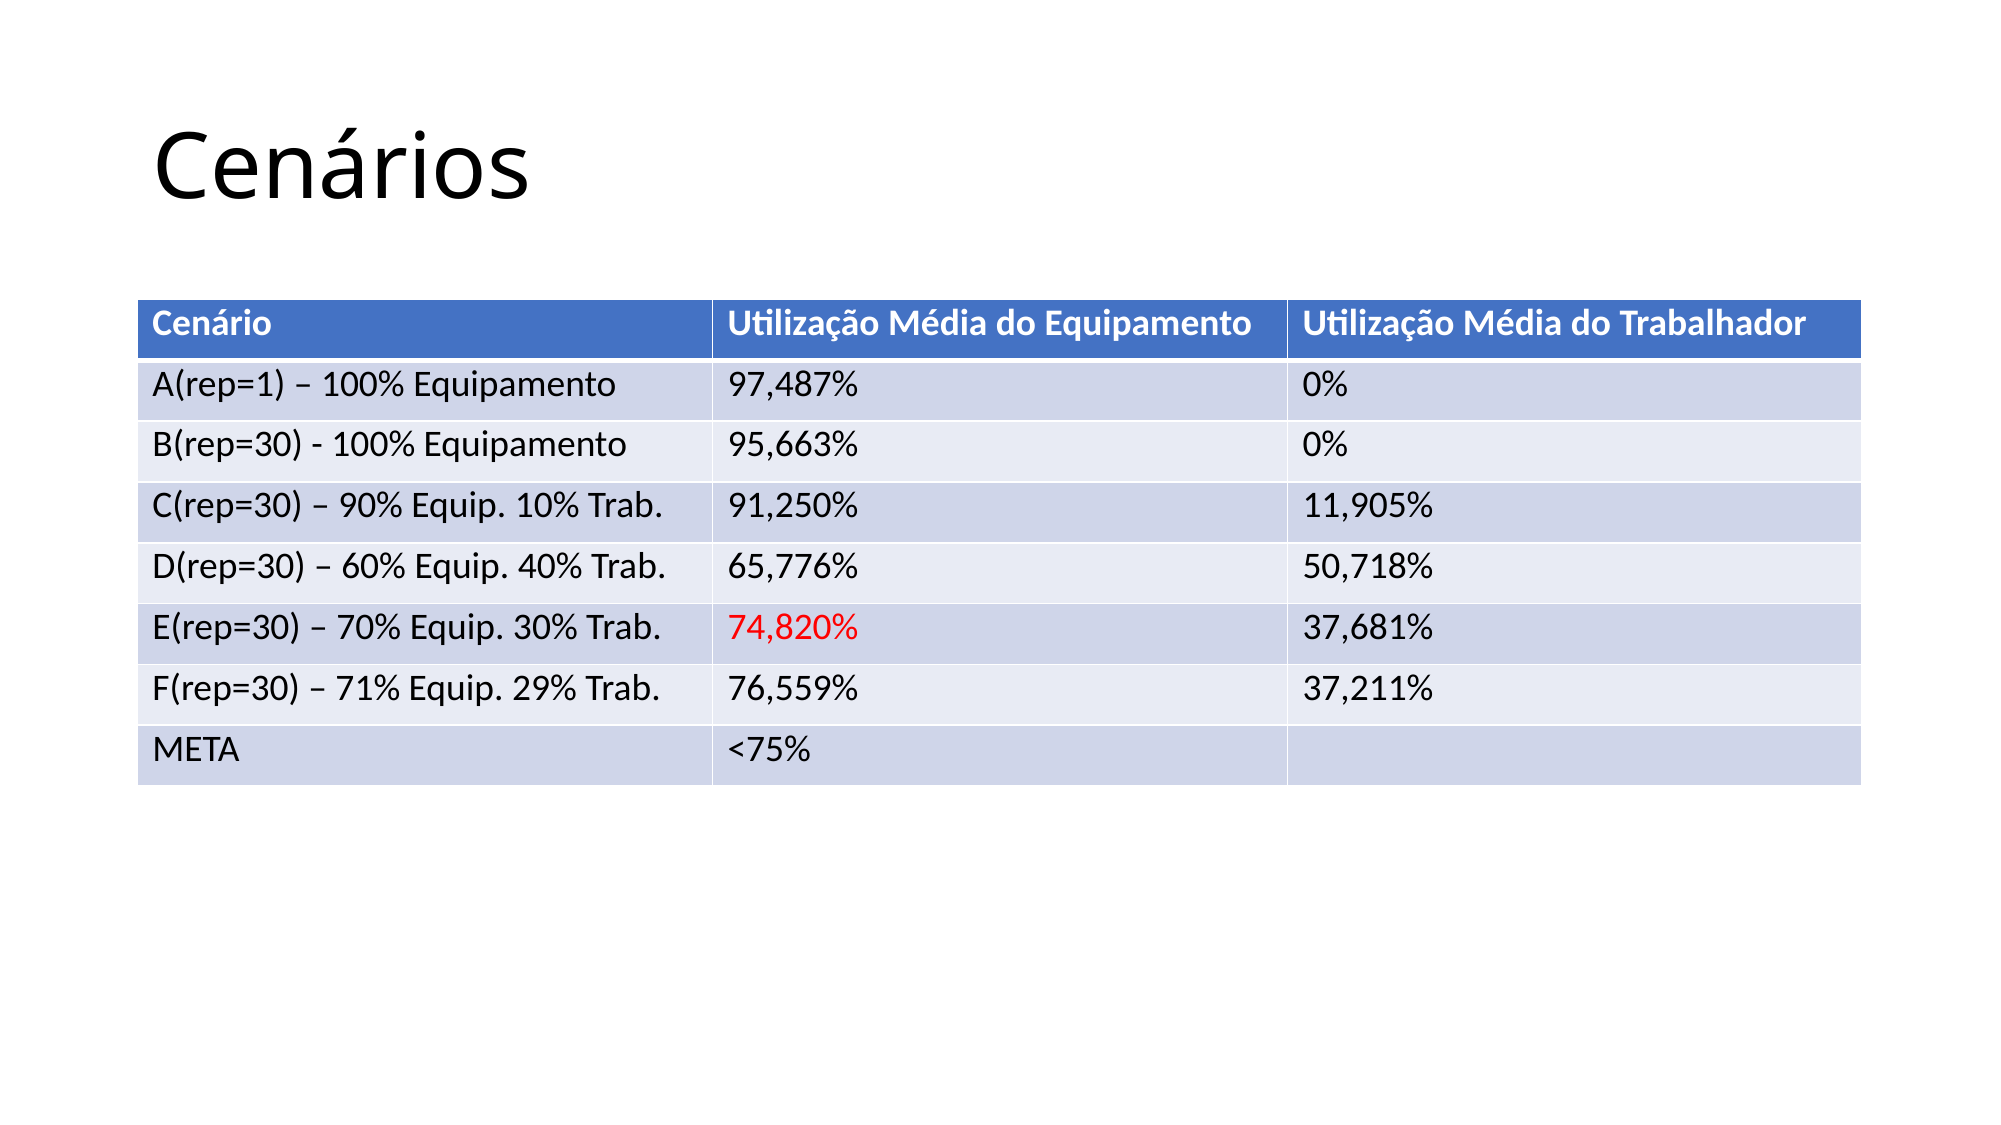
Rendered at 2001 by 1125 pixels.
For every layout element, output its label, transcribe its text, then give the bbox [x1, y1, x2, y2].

table_cell 37,681% [1288, 604, 1861, 664]
table_cell D(rep=30) – 60% Equip. 40% Trab. [138, 544, 712, 603]
table_cell 50,718% [1288, 544, 1861, 603]
table_cell 76,559% [713, 665, 1287, 724]
table_cell F(rep=30) – 71% Equip. 29% Trab. [138, 665, 712, 724]
table_cell A(rep=1) – 100% Equipamento [138, 363, 712, 420]
table_cell 65,776% [713, 544, 1287, 603]
table_cell 97,487% [713, 363, 1287, 420]
table_cell 74,820% [713, 604, 1287, 664]
table_cell 37,211% [1288, 665, 1861, 724]
table_cell <75% [713, 726, 1287, 785]
table_cell 0% [1288, 422, 1861, 481]
table_cell 95,663% [713, 422, 1287, 481]
table_cell C(rep=30) – 90% Equip. 10% Trab. [138, 483, 712, 542]
title Cenários [137, 59, 1863, 278]
table_cell [1288, 726, 1861, 785]
table_cell 0% [1288, 363, 1861, 420]
table_header Utilização Média do Trabalhador [1288, 300, 1861, 358]
table_cell 11,905% [1288, 483, 1861, 542]
table_header Cenário [138, 300, 712, 358]
table_cell META [138, 726, 712, 785]
table_header Utilização Média do Equipamento [713, 300, 1287, 358]
table_cell 91,250% [713, 483, 1287, 542]
table_cell E(rep=30) – 70% Equip. 30% Trab. [138, 604, 712, 664]
table_cell B(rep=30) - 100% Equipamento [138, 422, 712, 481]
